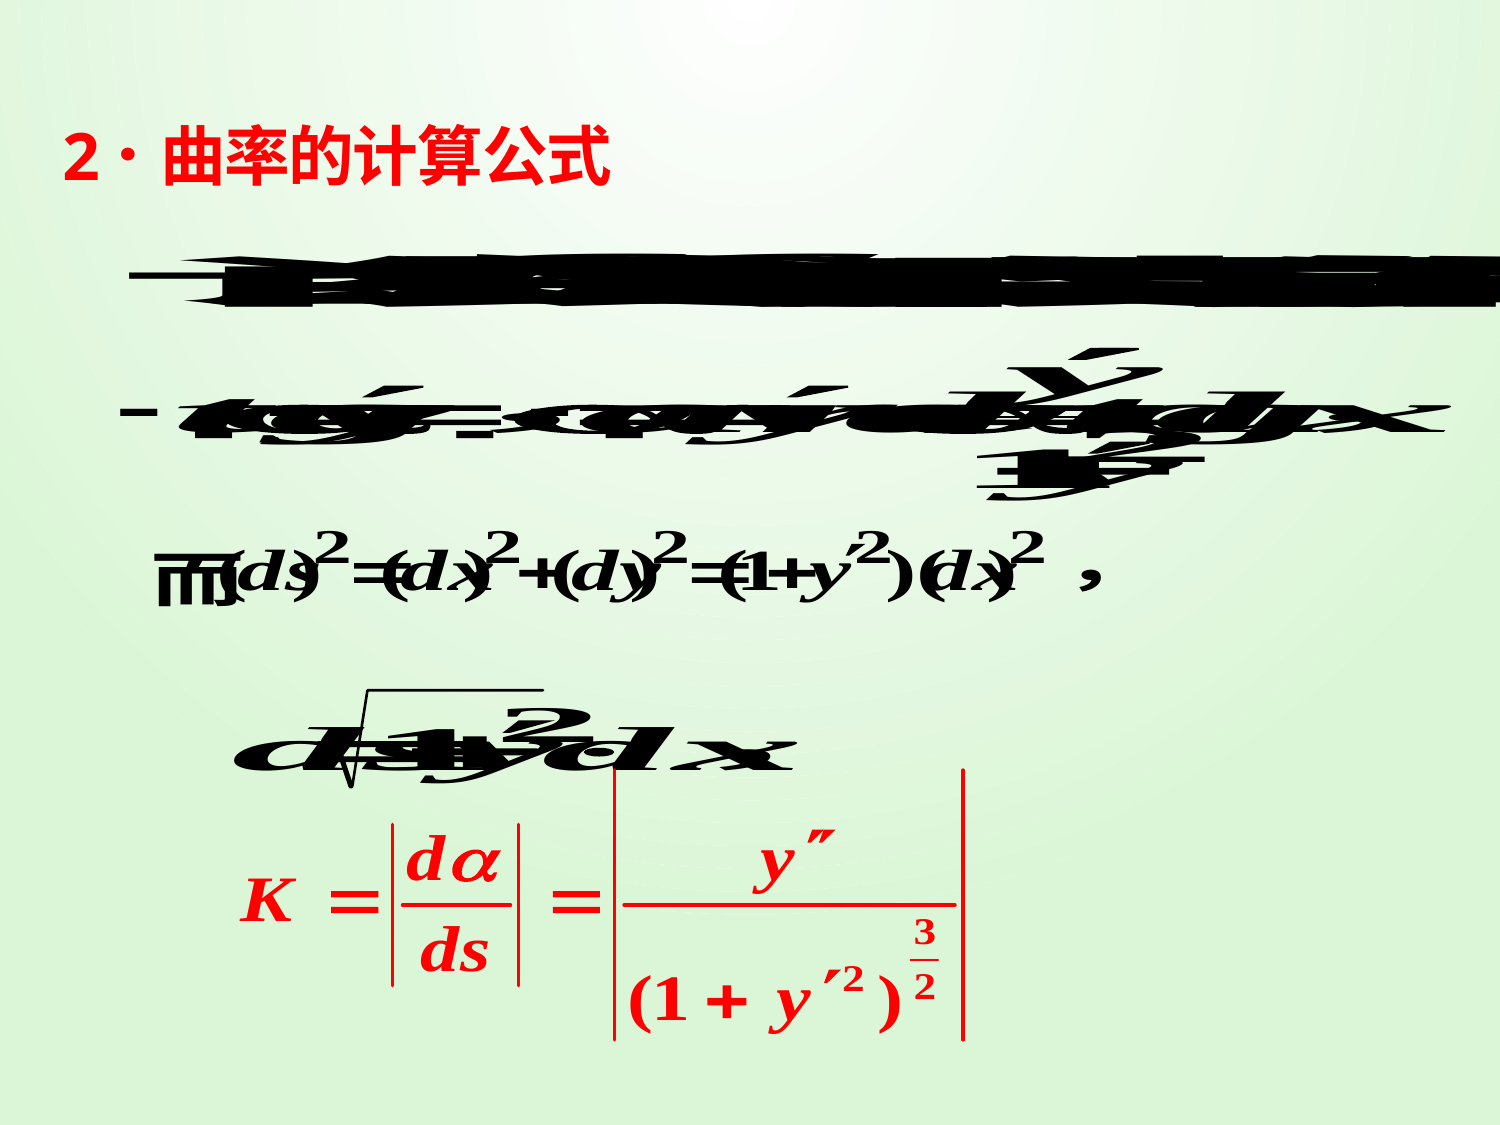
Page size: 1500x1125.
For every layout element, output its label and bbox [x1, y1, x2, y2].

text_box [222, 677, 1500, 838]
text_box [62, 102, 1500, 188]
text_box [74, 237, 1500, 316]
text_box [184, 759, 1238, 1047]
text_box [99, 335, 1500, 516]
text_box [149, 512, 1500, 664]
